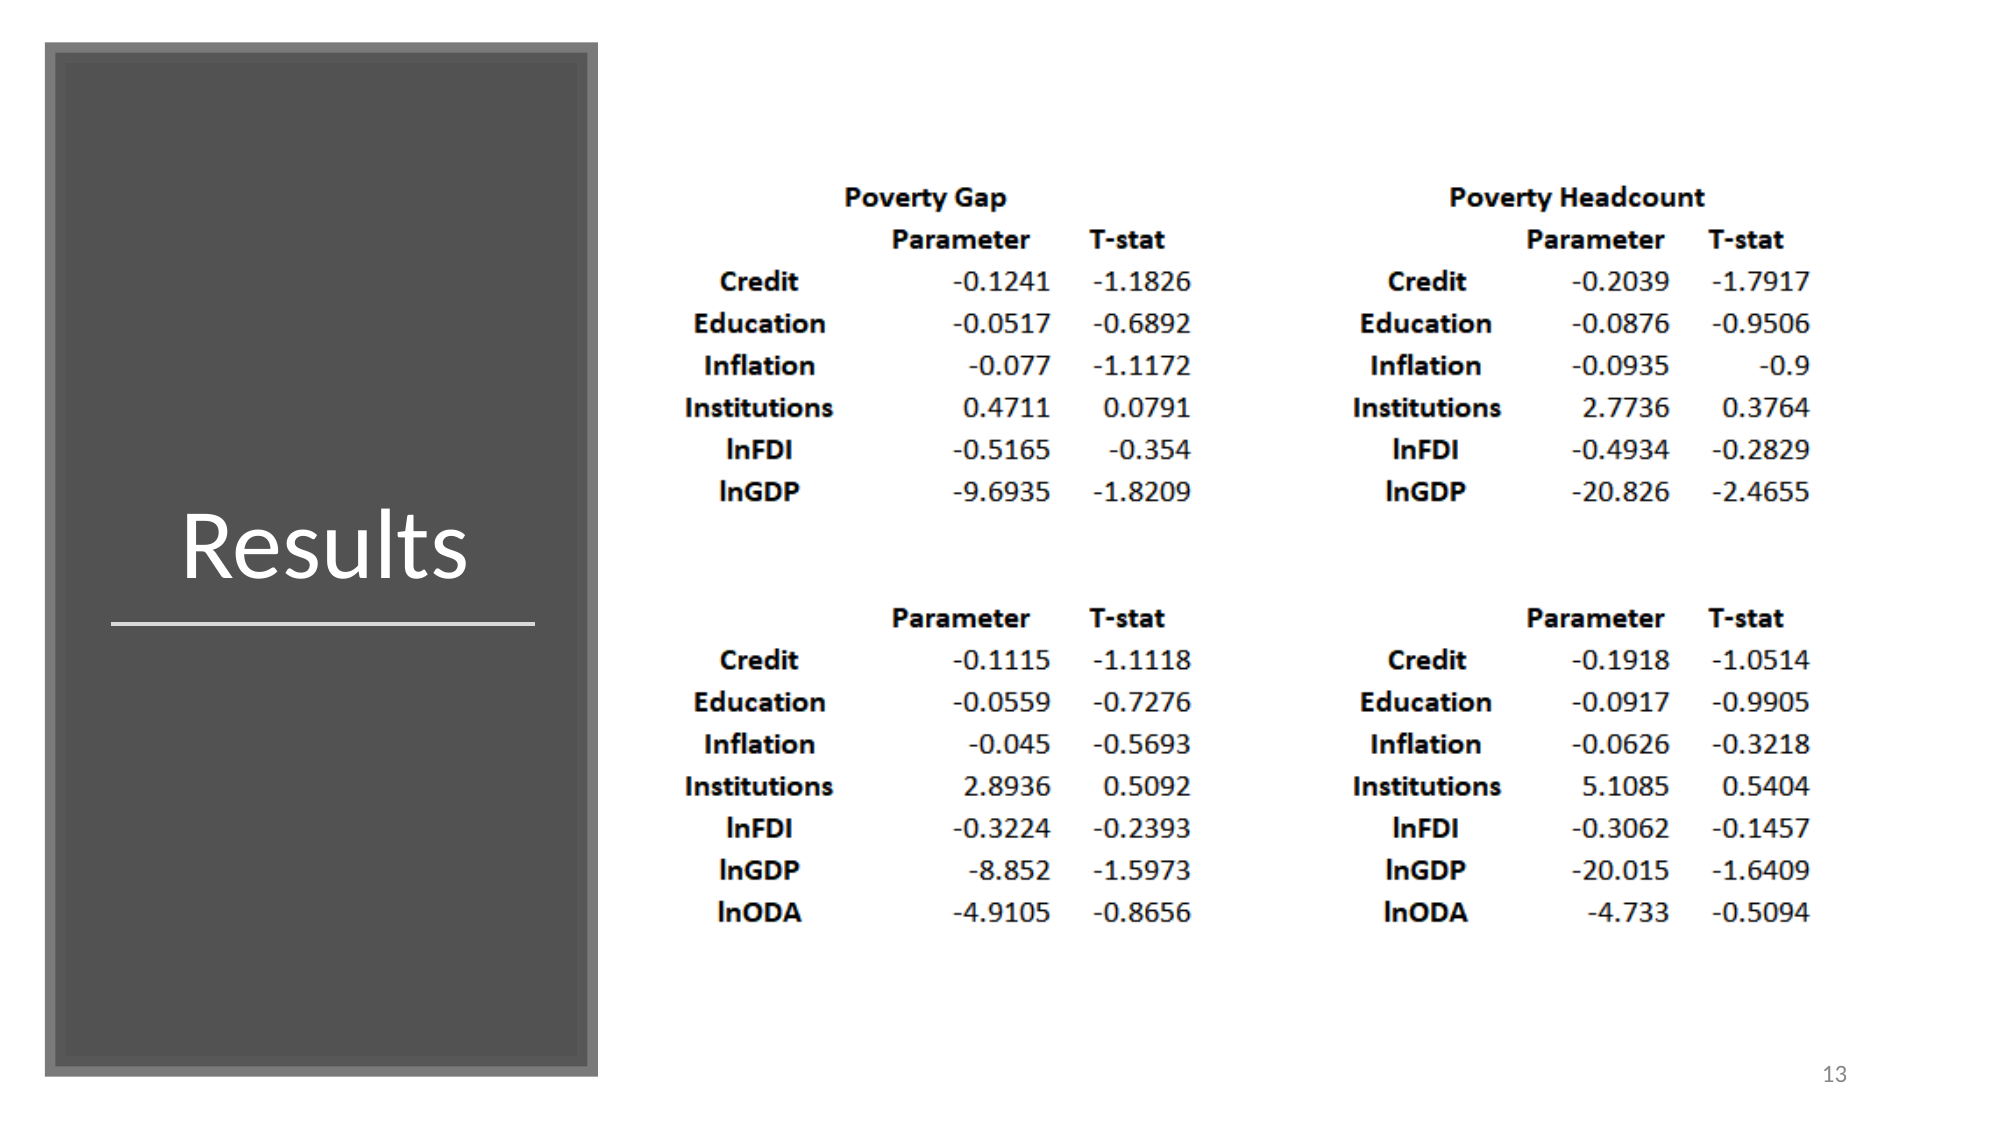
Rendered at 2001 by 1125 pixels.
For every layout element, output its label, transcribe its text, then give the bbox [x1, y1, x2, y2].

slide_number 13 [1412, 1042, 1863, 1103]
title Results [24, 134, 625, 609]
picture [662, 179, 1842, 946]
text_box [55, 52, 588, 134]
text_box [55, 609, 588, 1067]
